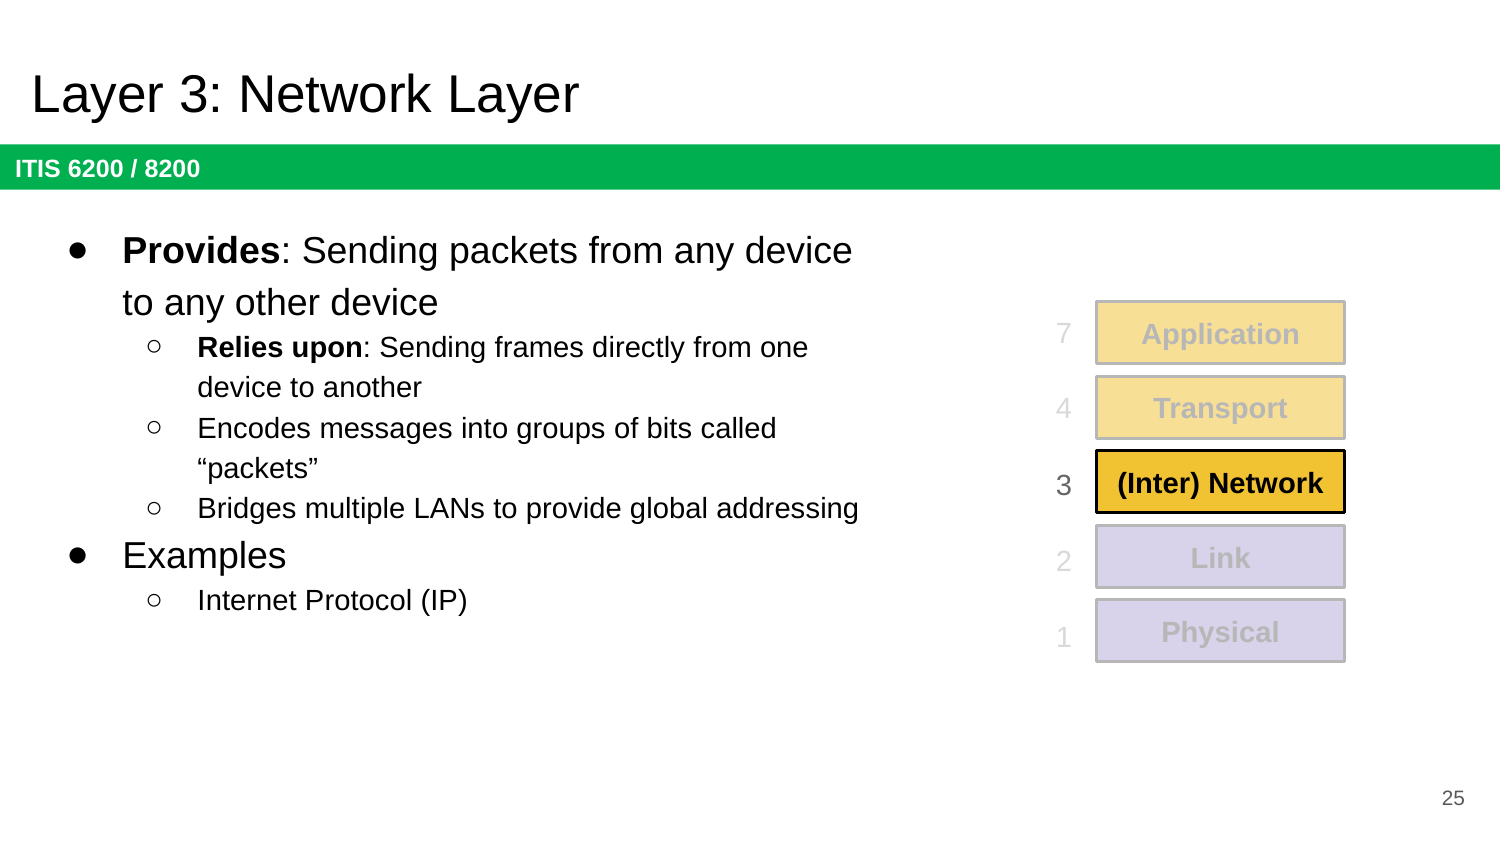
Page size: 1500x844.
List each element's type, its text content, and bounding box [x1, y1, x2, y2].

text_box 1 [1040, 603, 1083, 669]
text_box 2 [1040, 527, 1083, 593]
text_box 4 [1040, 373, 1083, 439]
slide_number 25 [1389, 764, 1480, 830]
text_box Physical [1096, 599, 1345, 662]
text_box 3 [1040, 451, 1083, 517]
text_box Application [1096, 301, 1345, 364]
text_box Link [1096, 525, 1345, 588]
list Provides: Sending packets from any device to any other device Relies upon: Sending frames directly from one device to another Encodes messages into groups of bits called “packets” Bridges multiple LANs to provide global addressing Examples Internet Protocol (IP) [32, 204, 877, 823]
text_box Transport [1096, 376, 1345, 439]
text_box 7 [1040, 299, 1083, 365]
title Layer 3: Network Layer [16, 44, 1415, 139]
text_box (Inter) Network [1096, 450, 1345, 513]
